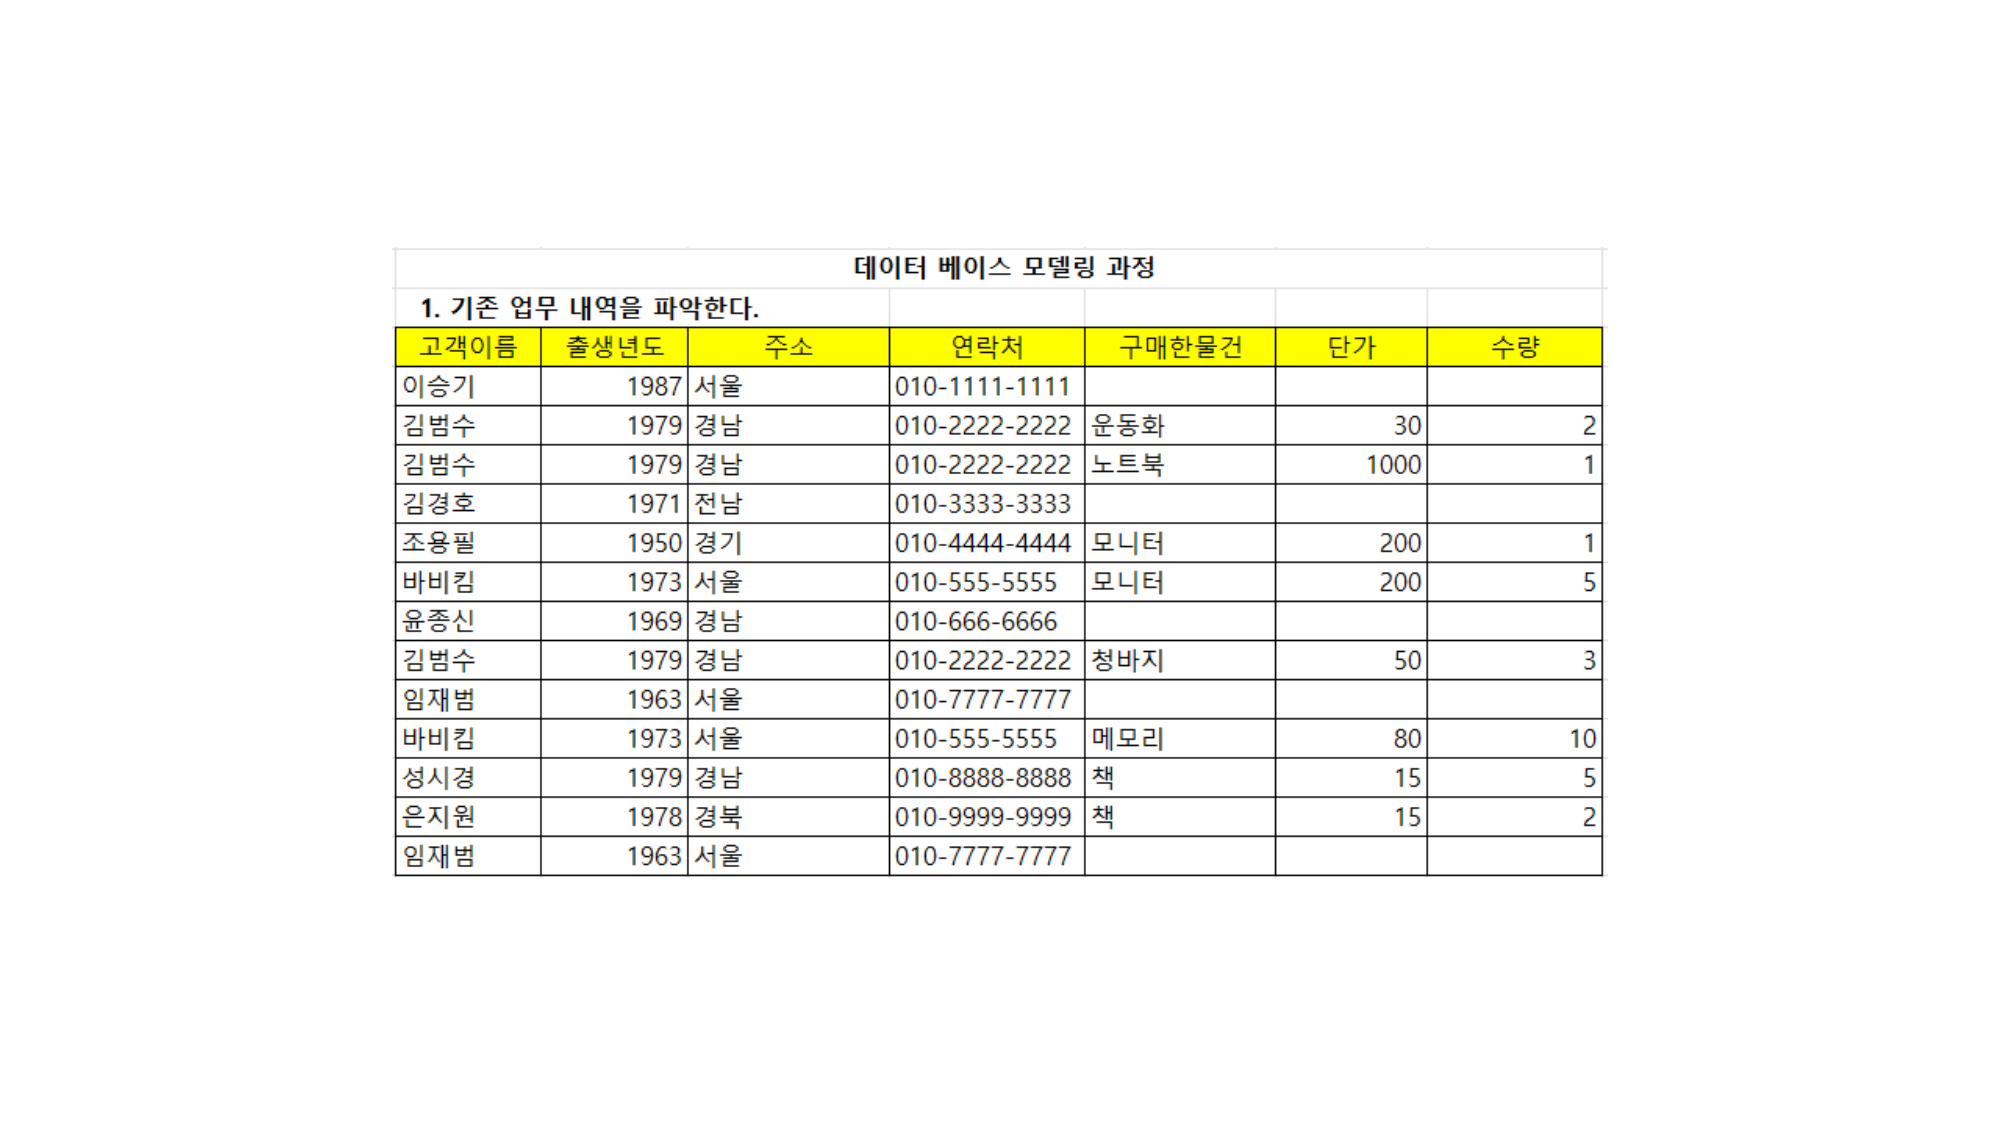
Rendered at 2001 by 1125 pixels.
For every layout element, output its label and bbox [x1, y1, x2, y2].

picture [392, 247, 1608, 878]
